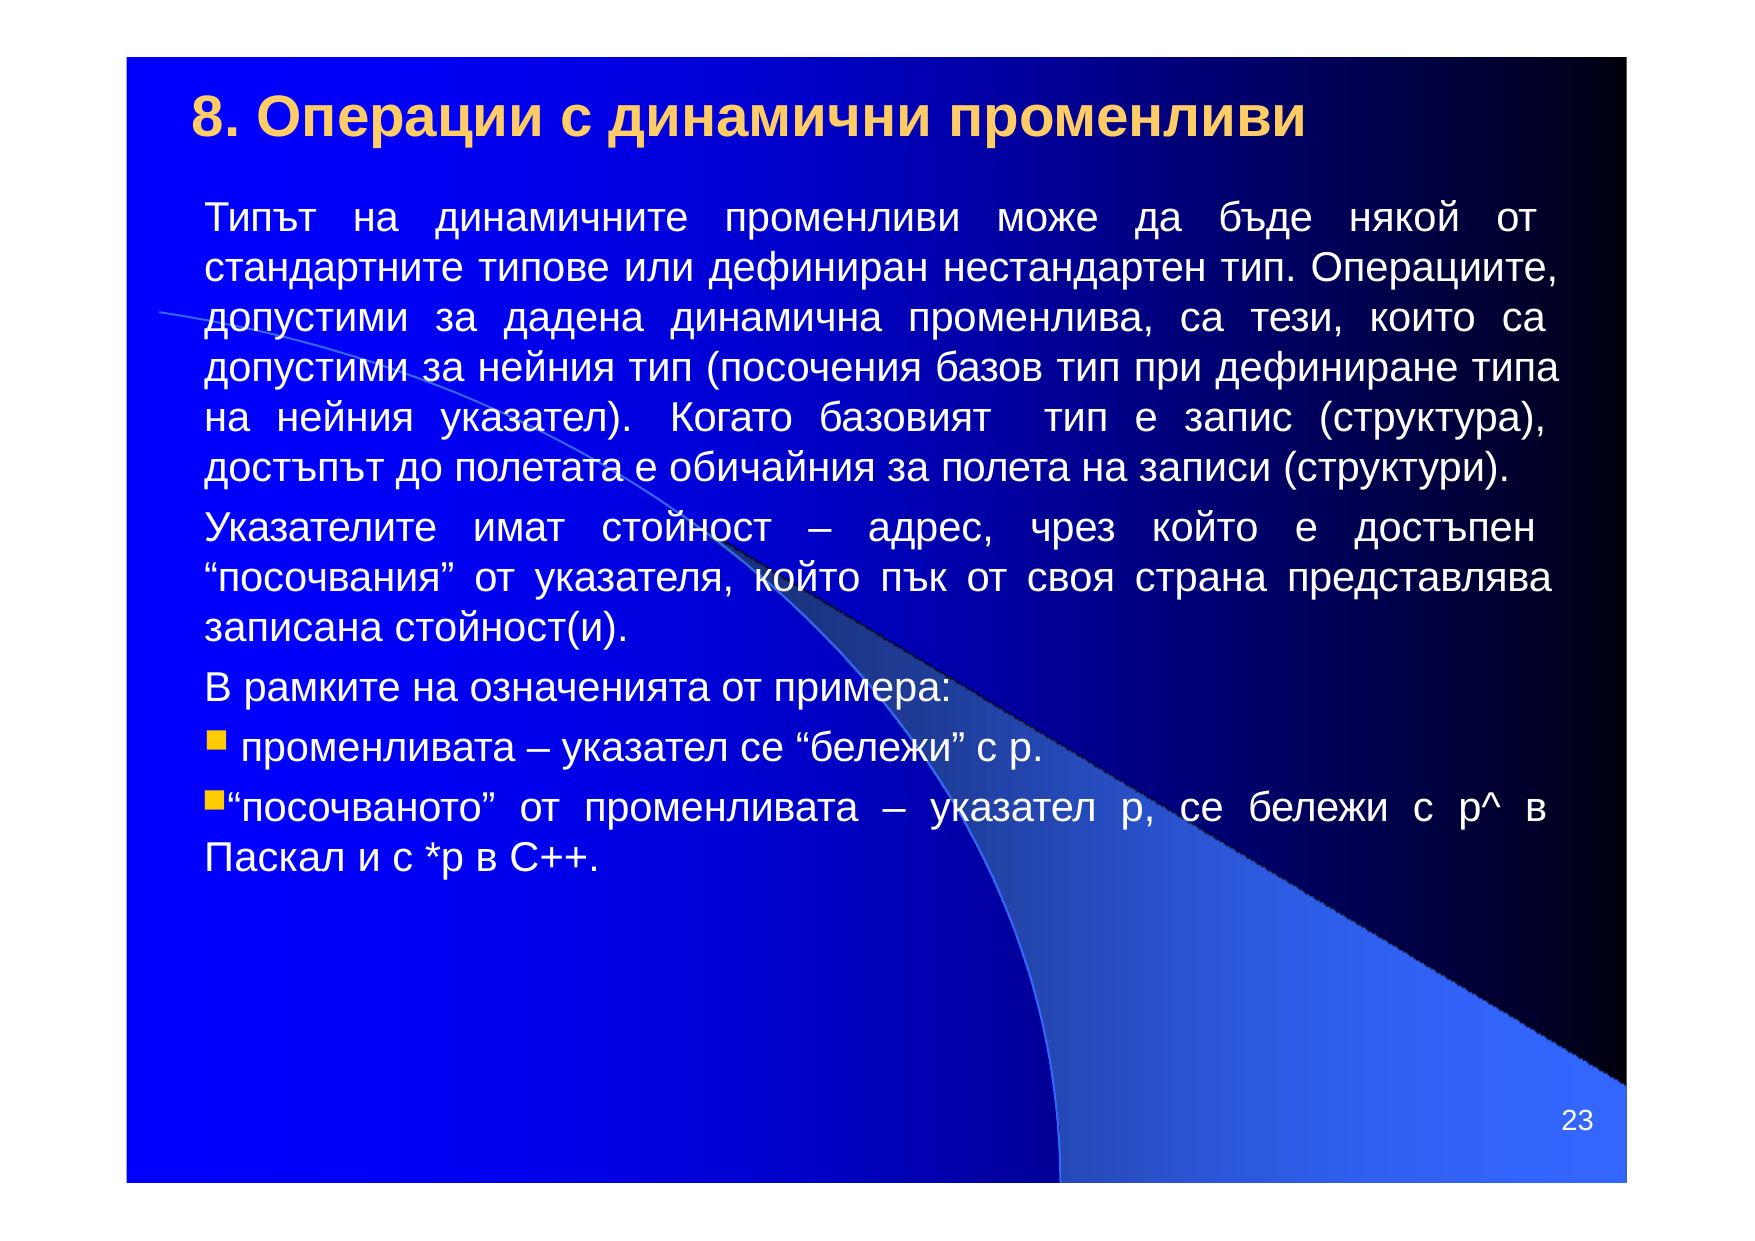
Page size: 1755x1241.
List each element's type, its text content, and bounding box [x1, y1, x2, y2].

text_box Типът на динамичните променливи може да бъде някой от стандартните типове или дефиниран нестандартен тип. Операциите, допустими за дадена динамична променлива, са тези, които са допустими за нейния тип (посочения базов тип при дефиниране типа на нейния указател). Когато базовият тип е запис (структура), достъпът до полетата е обичайния за полета на записи (структури). Указателите имат стойност – адрес, чрез който е достъпен “посочвания” от указателя, който пък от своя страна представлява записана стойност(и). В рамките на означенията от примера: променливата – указател се “бележи” с р. “посочваното” от променливата – указател р, се бележи с р^ в Паскал и с *p в С++. [202, 187, 1574, 880]
picture [126, 57, 1627, 1183]
title 8. Операции с динамични променливи [189, 76, 1315, 286]
slide_number 23 [1555, 1102, 1601, 1241]
